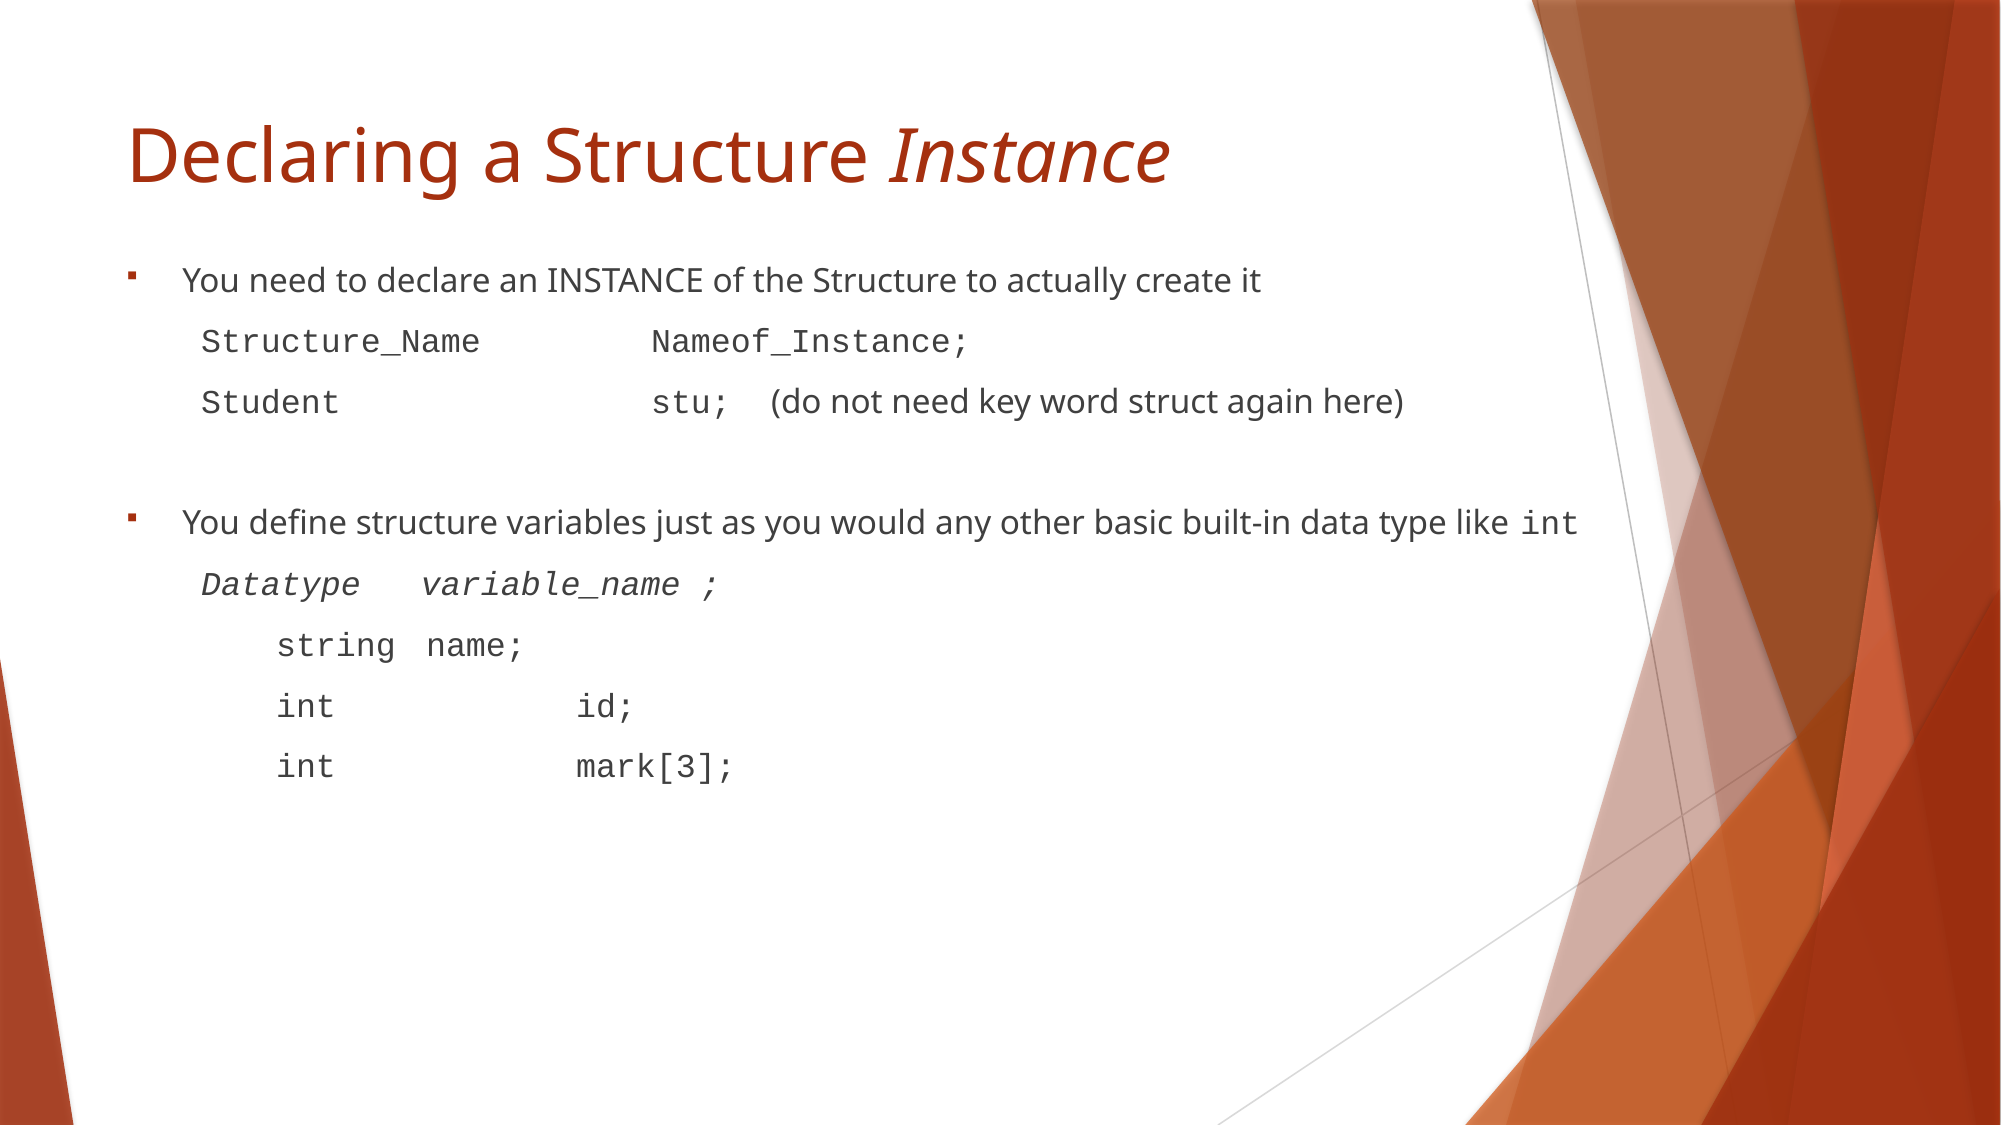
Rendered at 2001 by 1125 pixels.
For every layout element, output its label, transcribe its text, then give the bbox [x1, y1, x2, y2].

title Declaring a Structure Instance [111, 99, 1522, 251]
list You need to declare an INSTANCE of the Structure to actually create it Structure_Name Nameof_Instance; Student stu; (do not need key word struct again here) You define structure variables just as you would any other basic built-in data type like int Datatype variable_name ; string name; int id; int mark[3]; [111, 251, 1665, 991]
